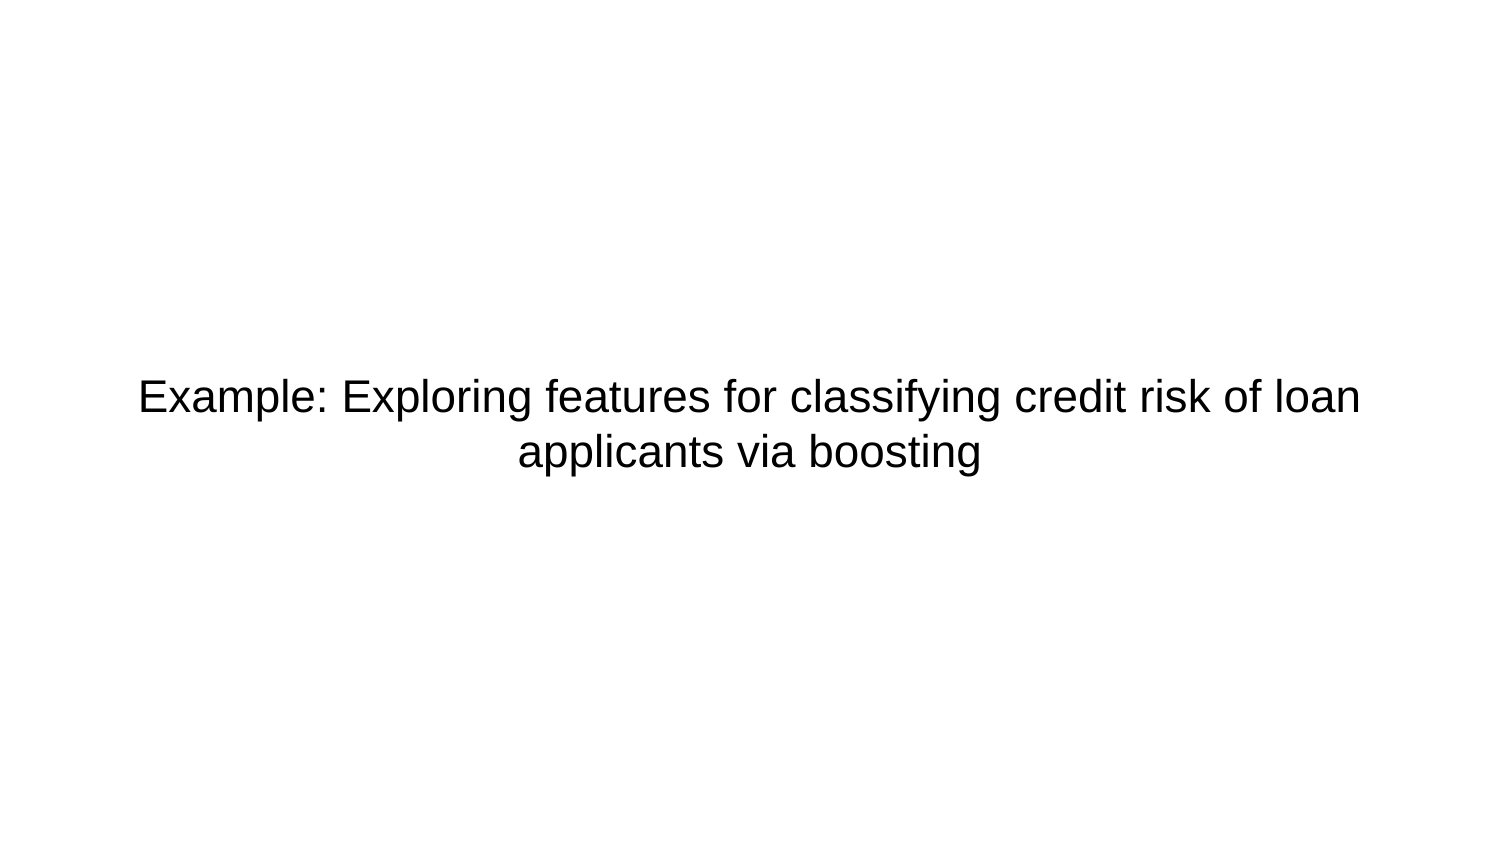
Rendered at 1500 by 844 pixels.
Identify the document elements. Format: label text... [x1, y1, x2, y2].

title Example: Exploring features for classifying credit risk of loan applicants via boosting [50, 352, 1450, 492]
